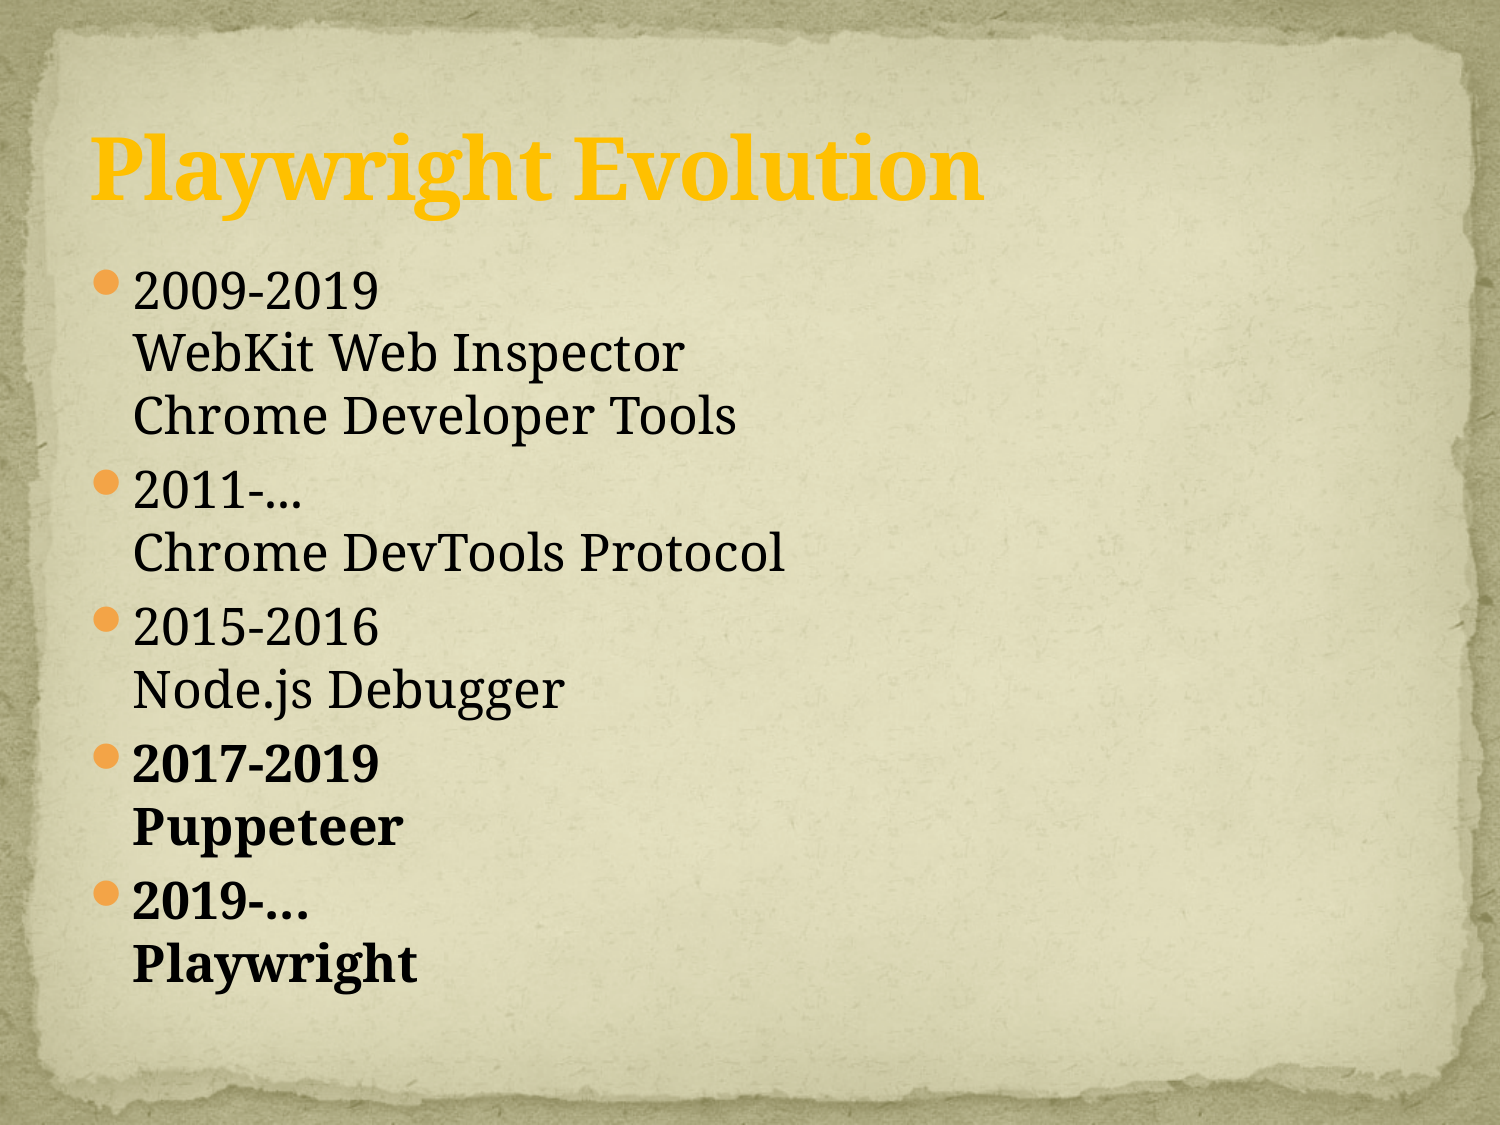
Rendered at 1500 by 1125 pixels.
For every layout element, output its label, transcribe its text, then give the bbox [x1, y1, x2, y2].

list 2009-2019 WebKit Web Inspector Chrome Developer Tools 2011-... Chrome DevTools Protocol 2015-2016 Node.js Debugger 2017-2019 Puppeteer 2019-... Playwright [75, 249, 1425, 1000]
title Playwright Evolution [74, 24, 1425, 225]
